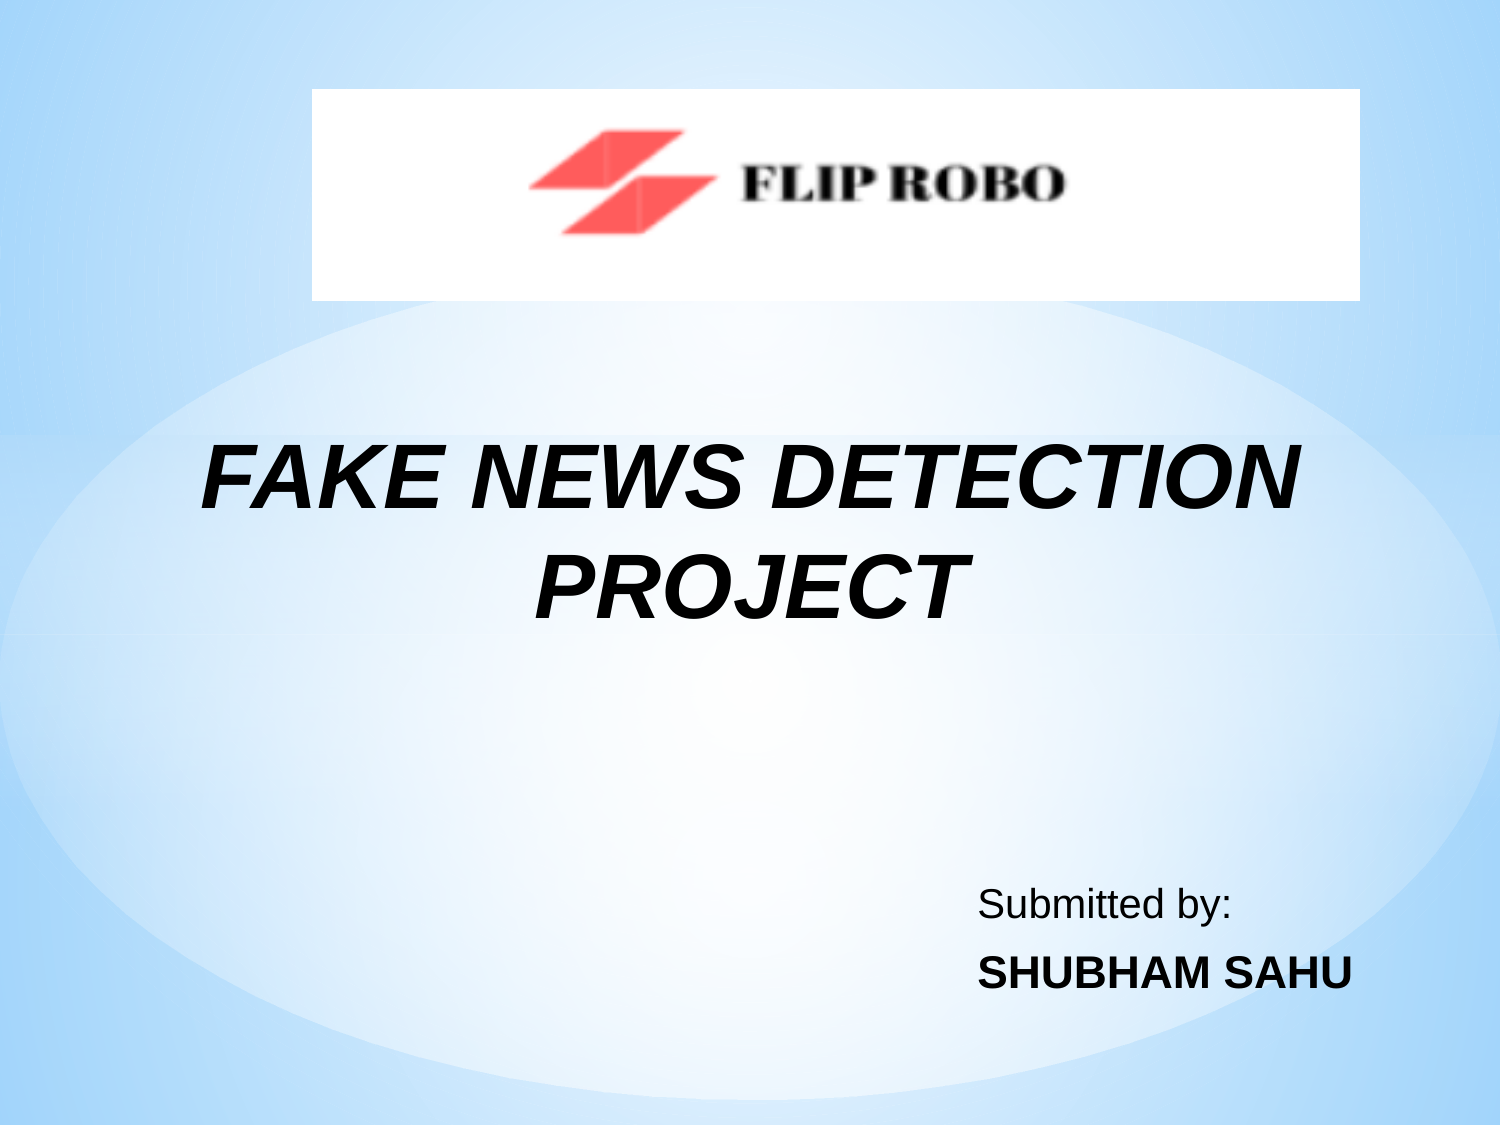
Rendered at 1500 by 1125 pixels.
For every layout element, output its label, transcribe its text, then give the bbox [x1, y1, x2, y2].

picture [312, 89, 1360, 302]
title FAKE NEWS DETECTION PROJECT [147, 408, 1325, 704]
subtitle Submitted by: SHUBHAM SAHU [962, 869, 1400, 1015]
